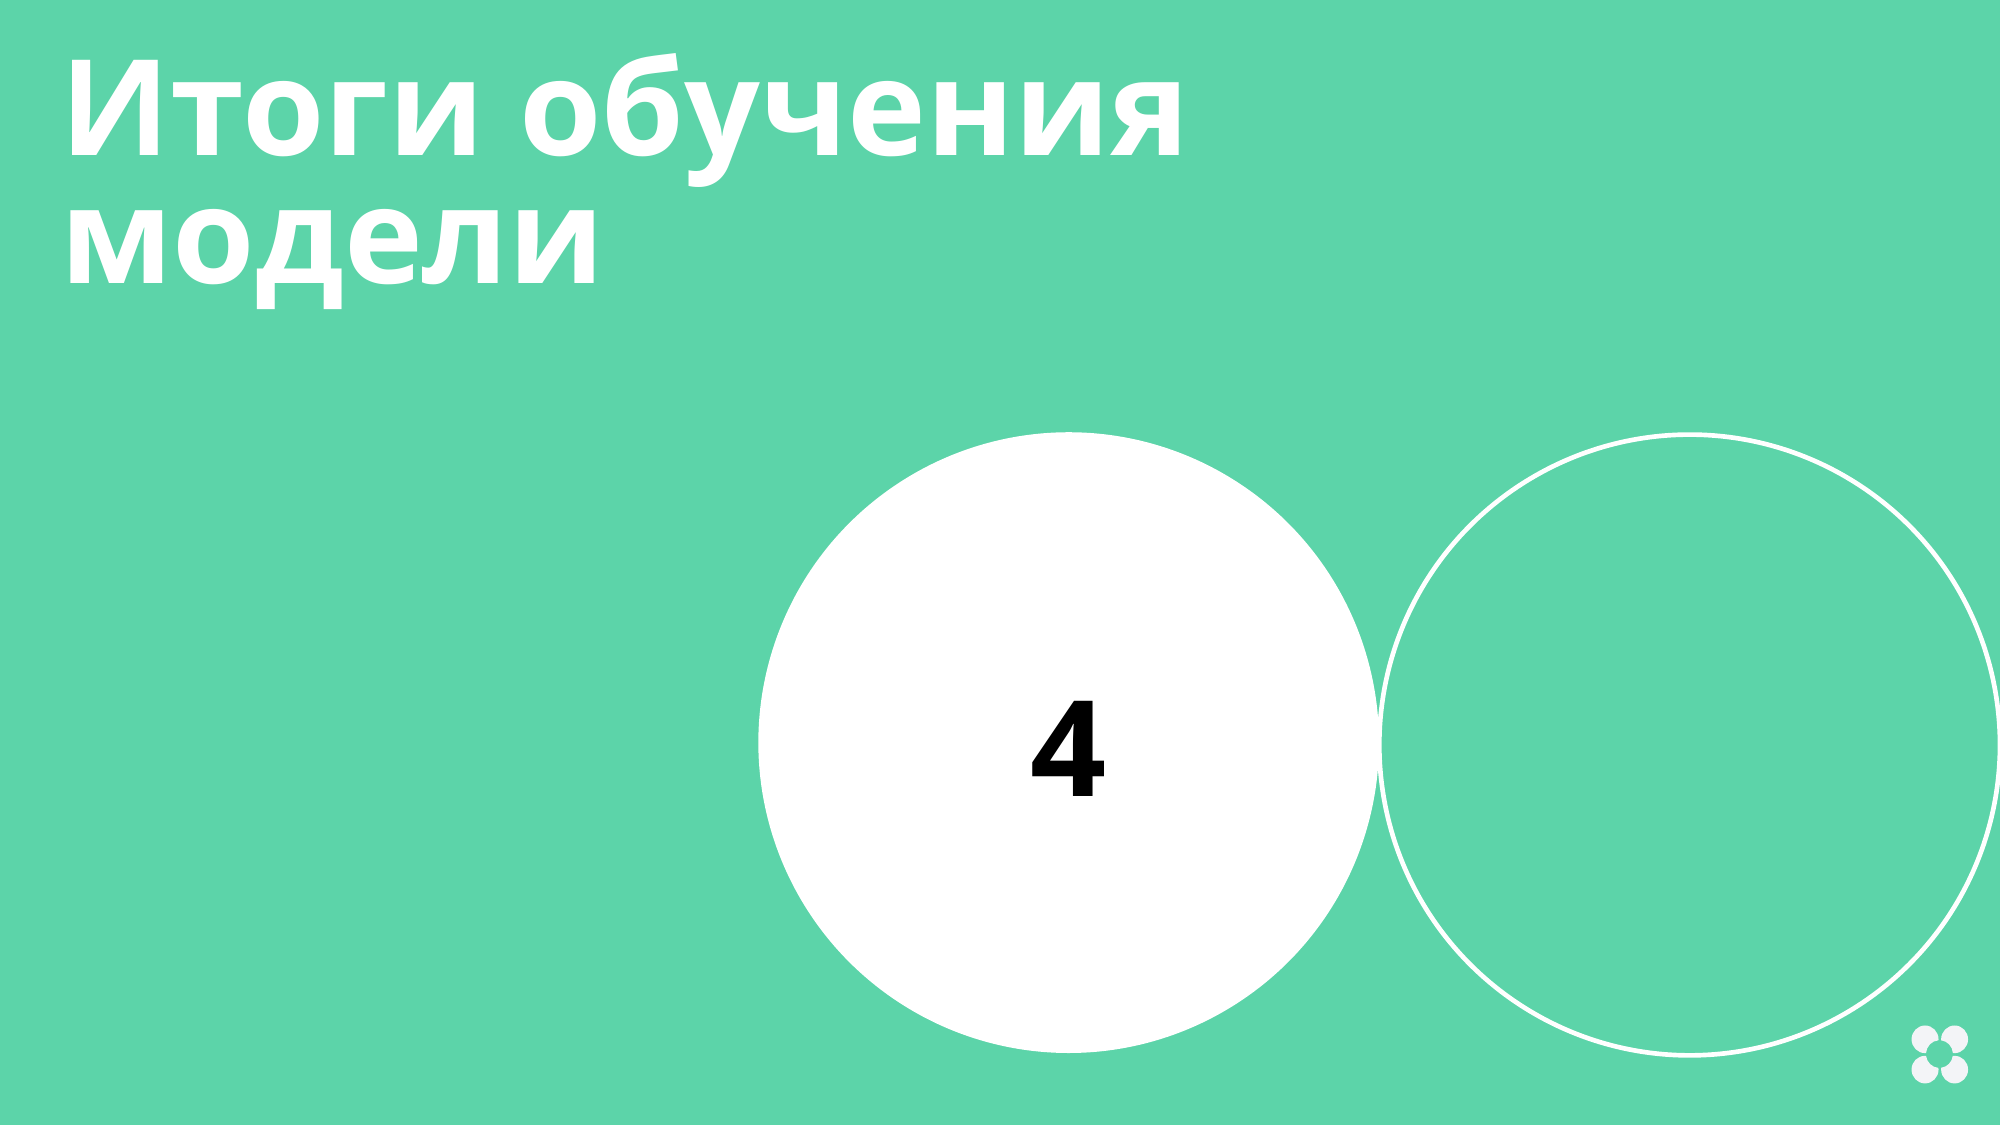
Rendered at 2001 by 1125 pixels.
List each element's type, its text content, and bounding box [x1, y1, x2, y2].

text_box 4 [758, 595, 1380, 1054]
text_box [1379, 434, 2000, 1056]
text_box Итоги обучения модели [60, 53, 1624, 595]
